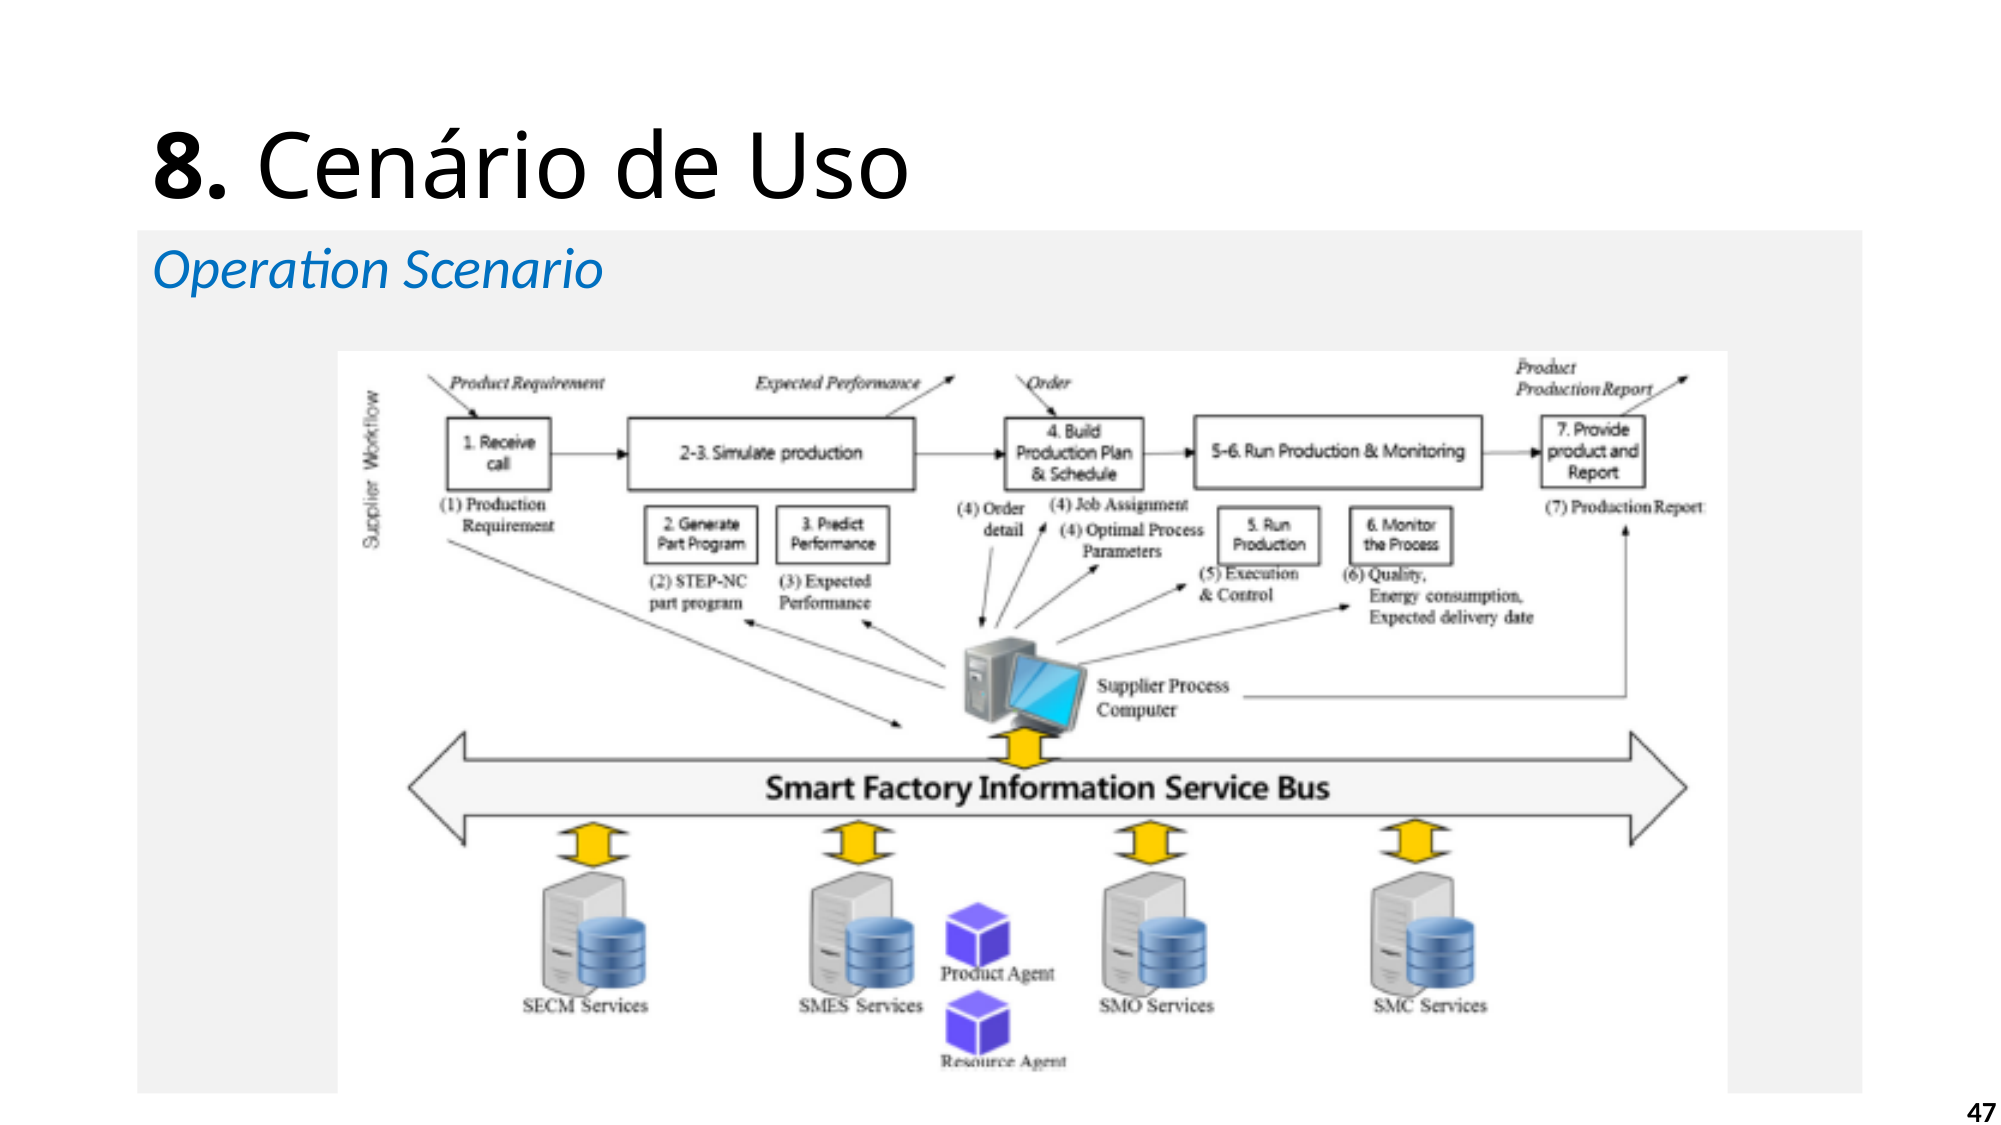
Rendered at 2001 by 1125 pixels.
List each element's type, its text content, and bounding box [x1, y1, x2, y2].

picture [337, 351, 1728, 1094]
title 8. Cenário de Uso [137, 59, 1863, 230]
list Operation Scenario [137, 230, 1863, 1094]
